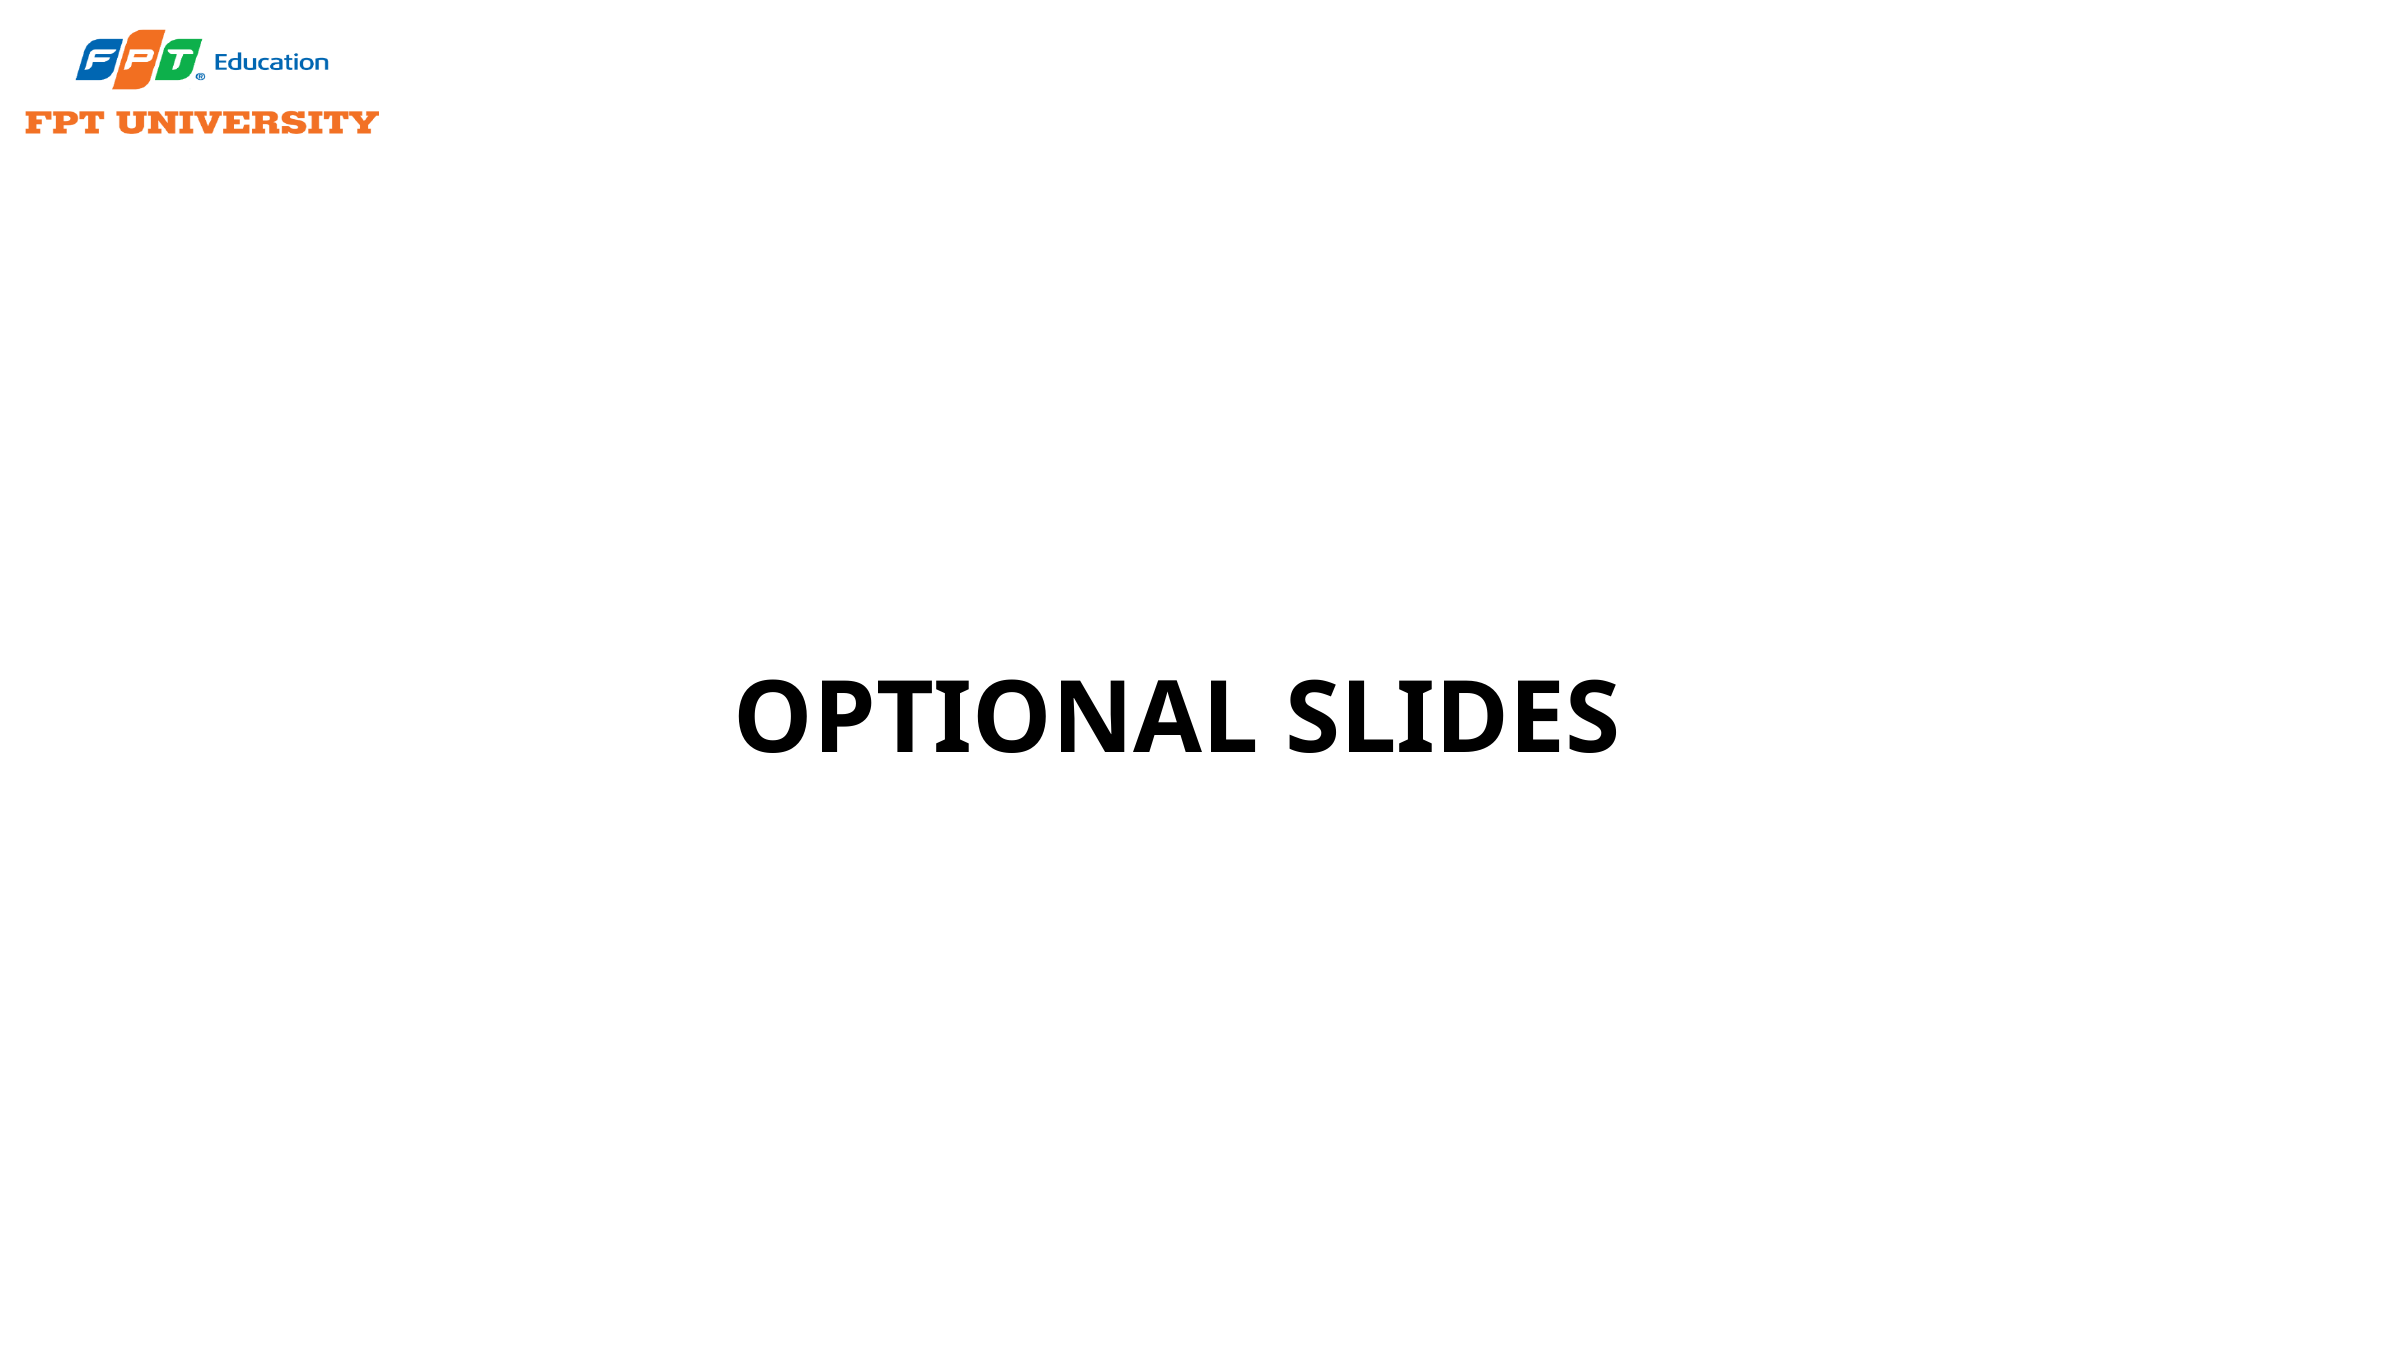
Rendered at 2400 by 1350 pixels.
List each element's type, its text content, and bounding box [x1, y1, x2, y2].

title OPTIONAL SLIDES [389, 344, 1966, 962]
picture [0, 0, 392, 162]
